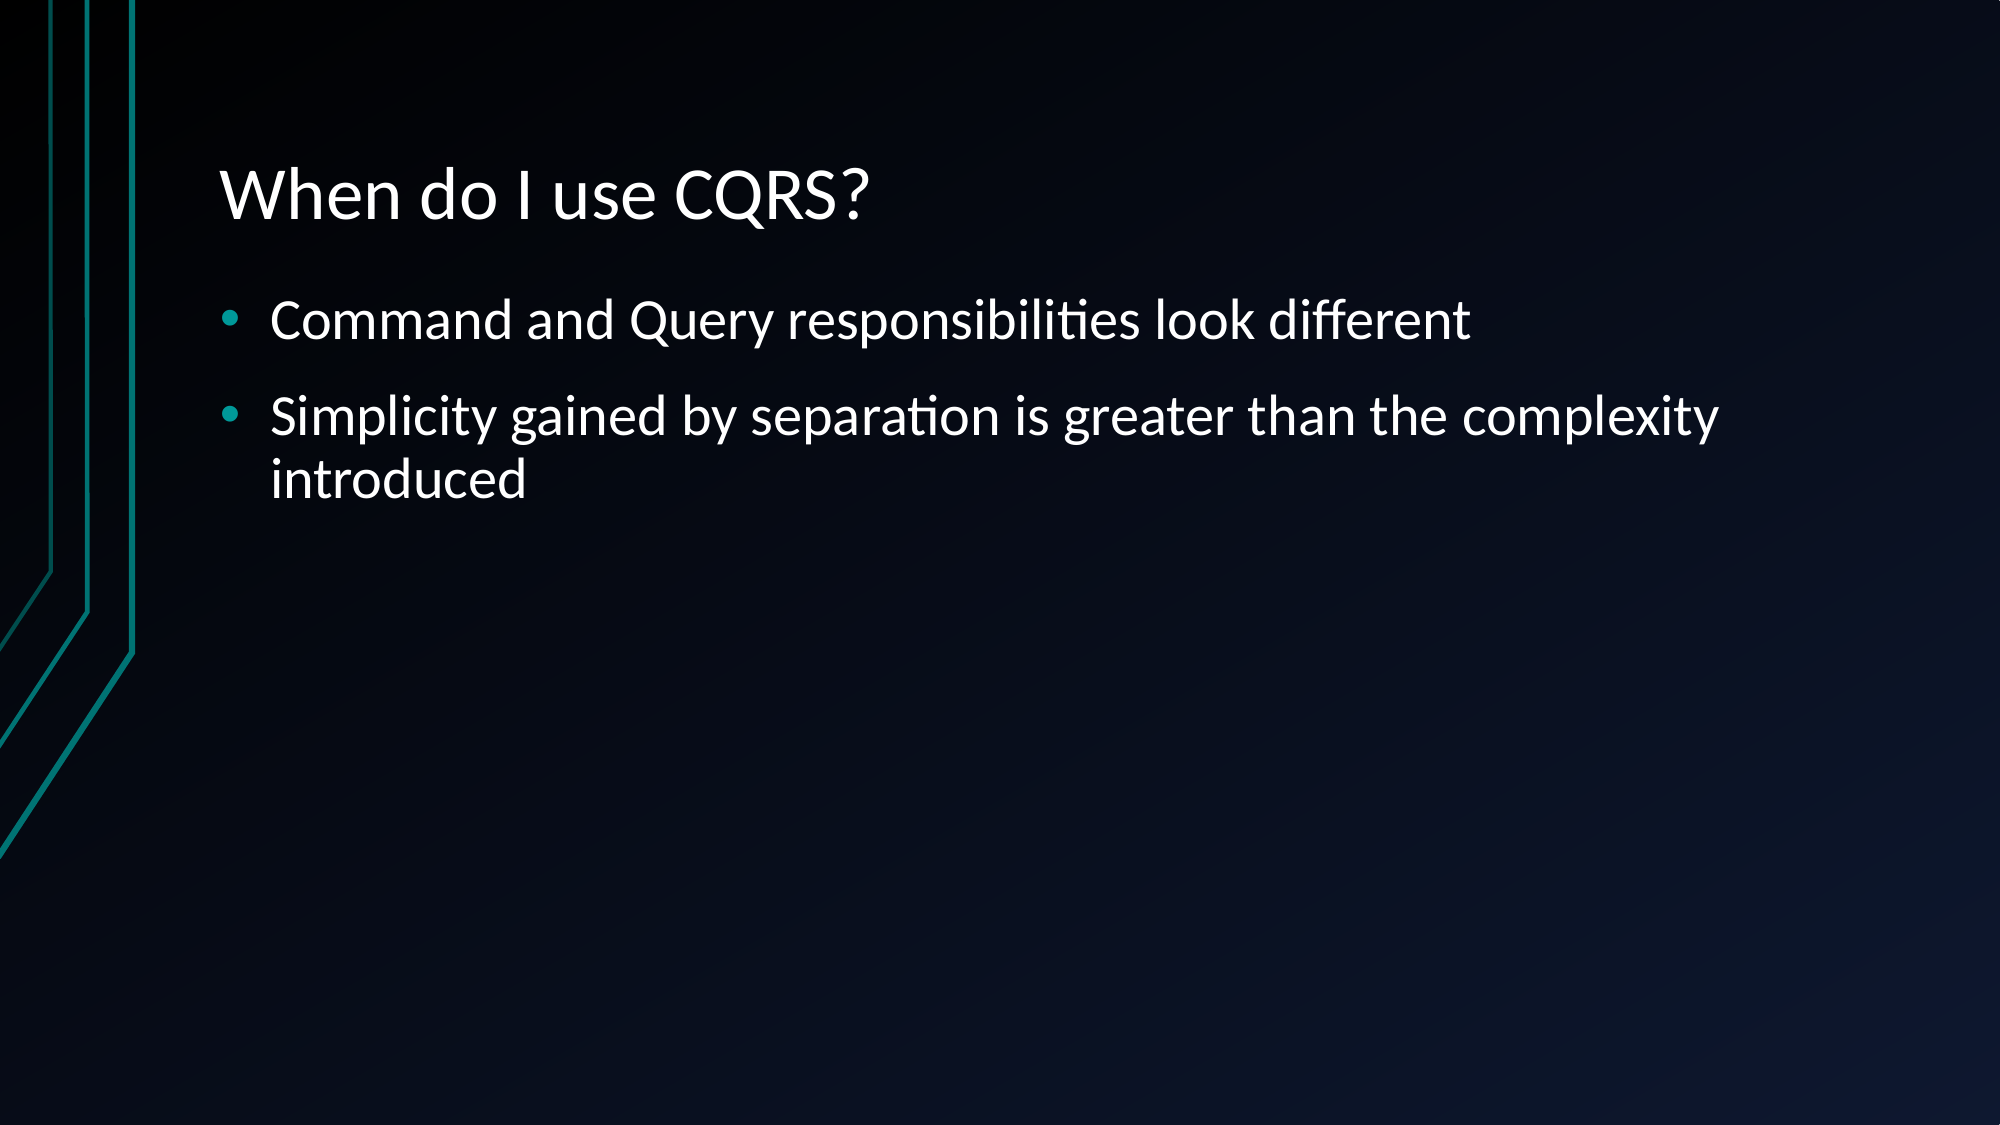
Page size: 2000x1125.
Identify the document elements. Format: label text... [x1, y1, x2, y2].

list Command and Query responsibilities look different Simplicity gained by separation is greater than the complexity introduced [199, 279, 1900, 1012]
title When do I use CQRS? [199, 45, 1900, 246]
